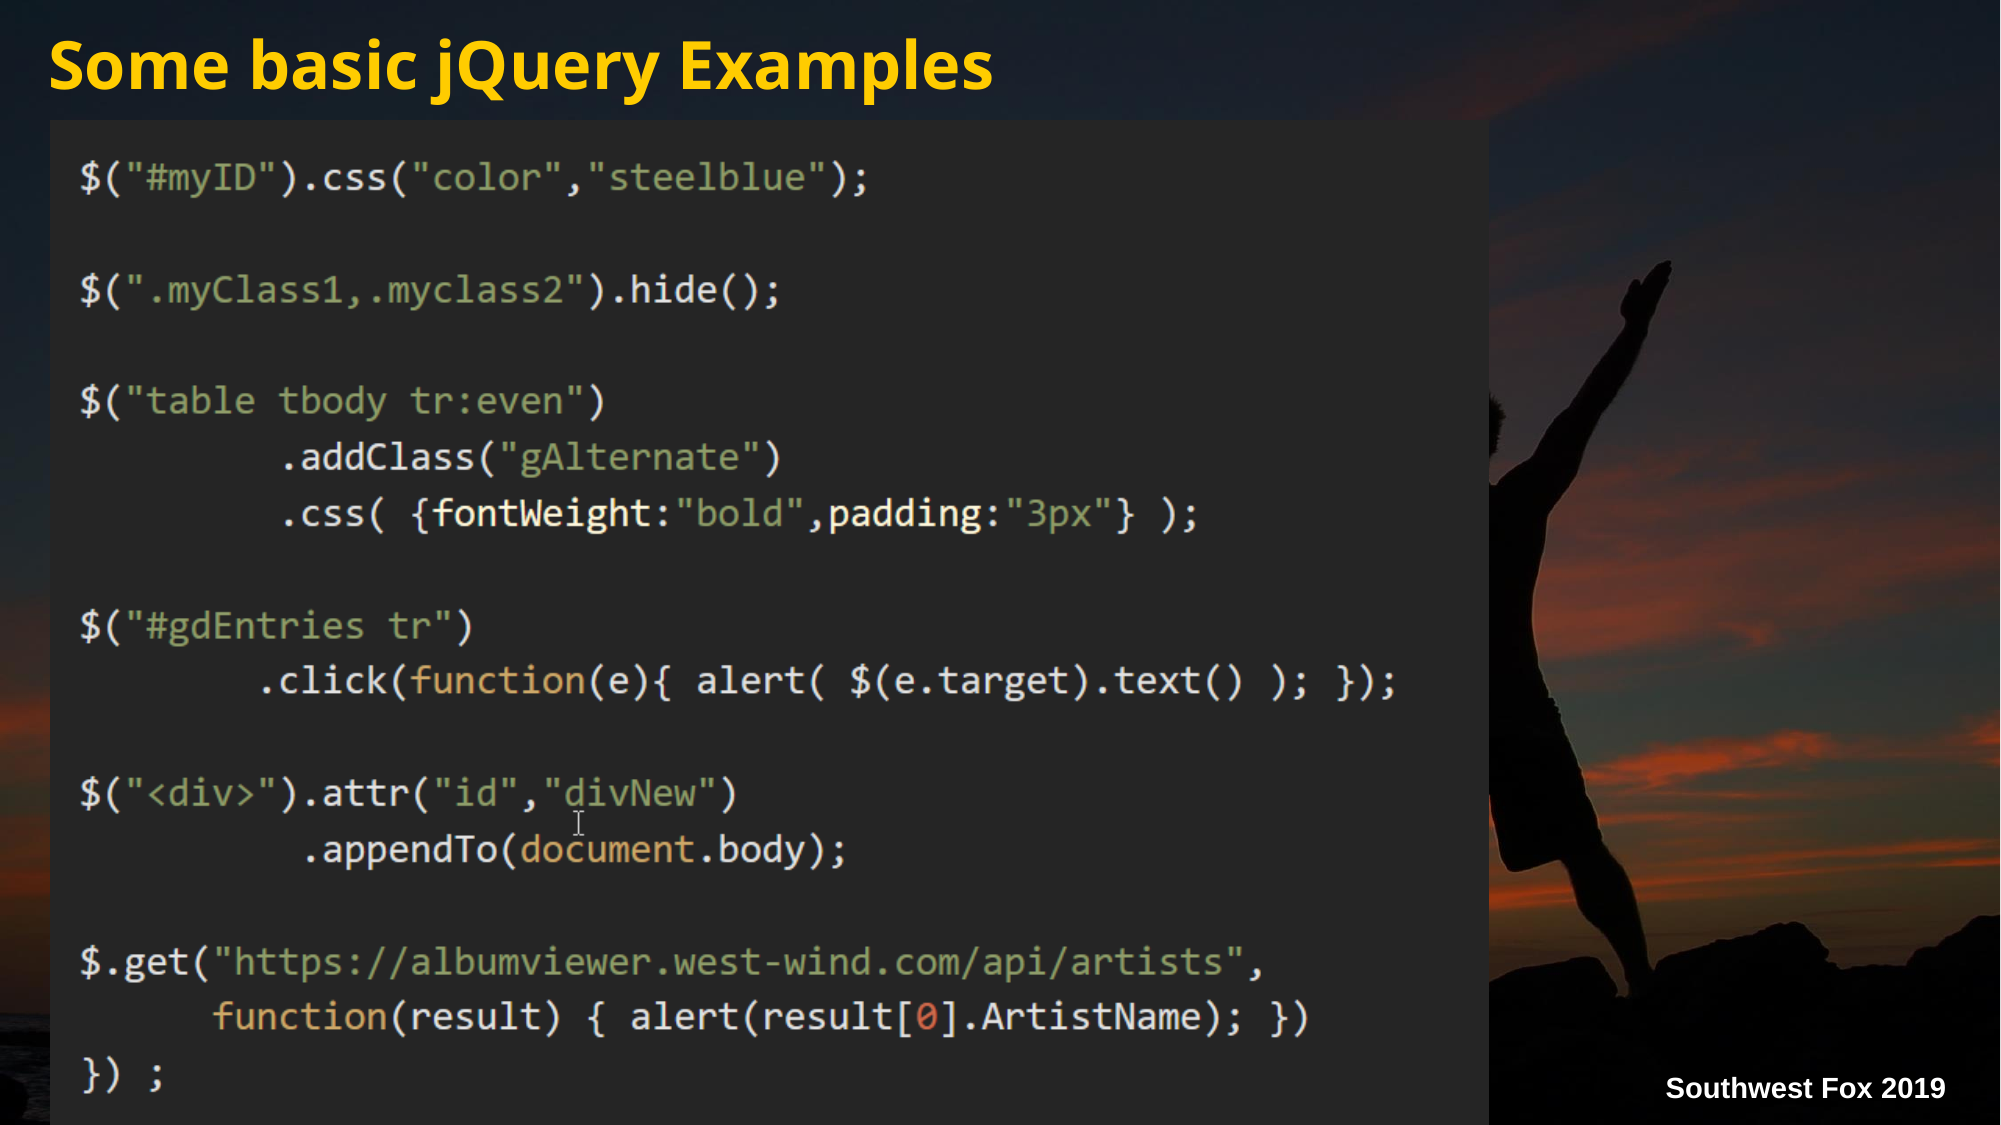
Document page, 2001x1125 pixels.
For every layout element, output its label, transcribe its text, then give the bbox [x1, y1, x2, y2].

picture [0, 0, 2001, 1125]
title Some basic jQuery Examples [33, 24, 1734, 100]
